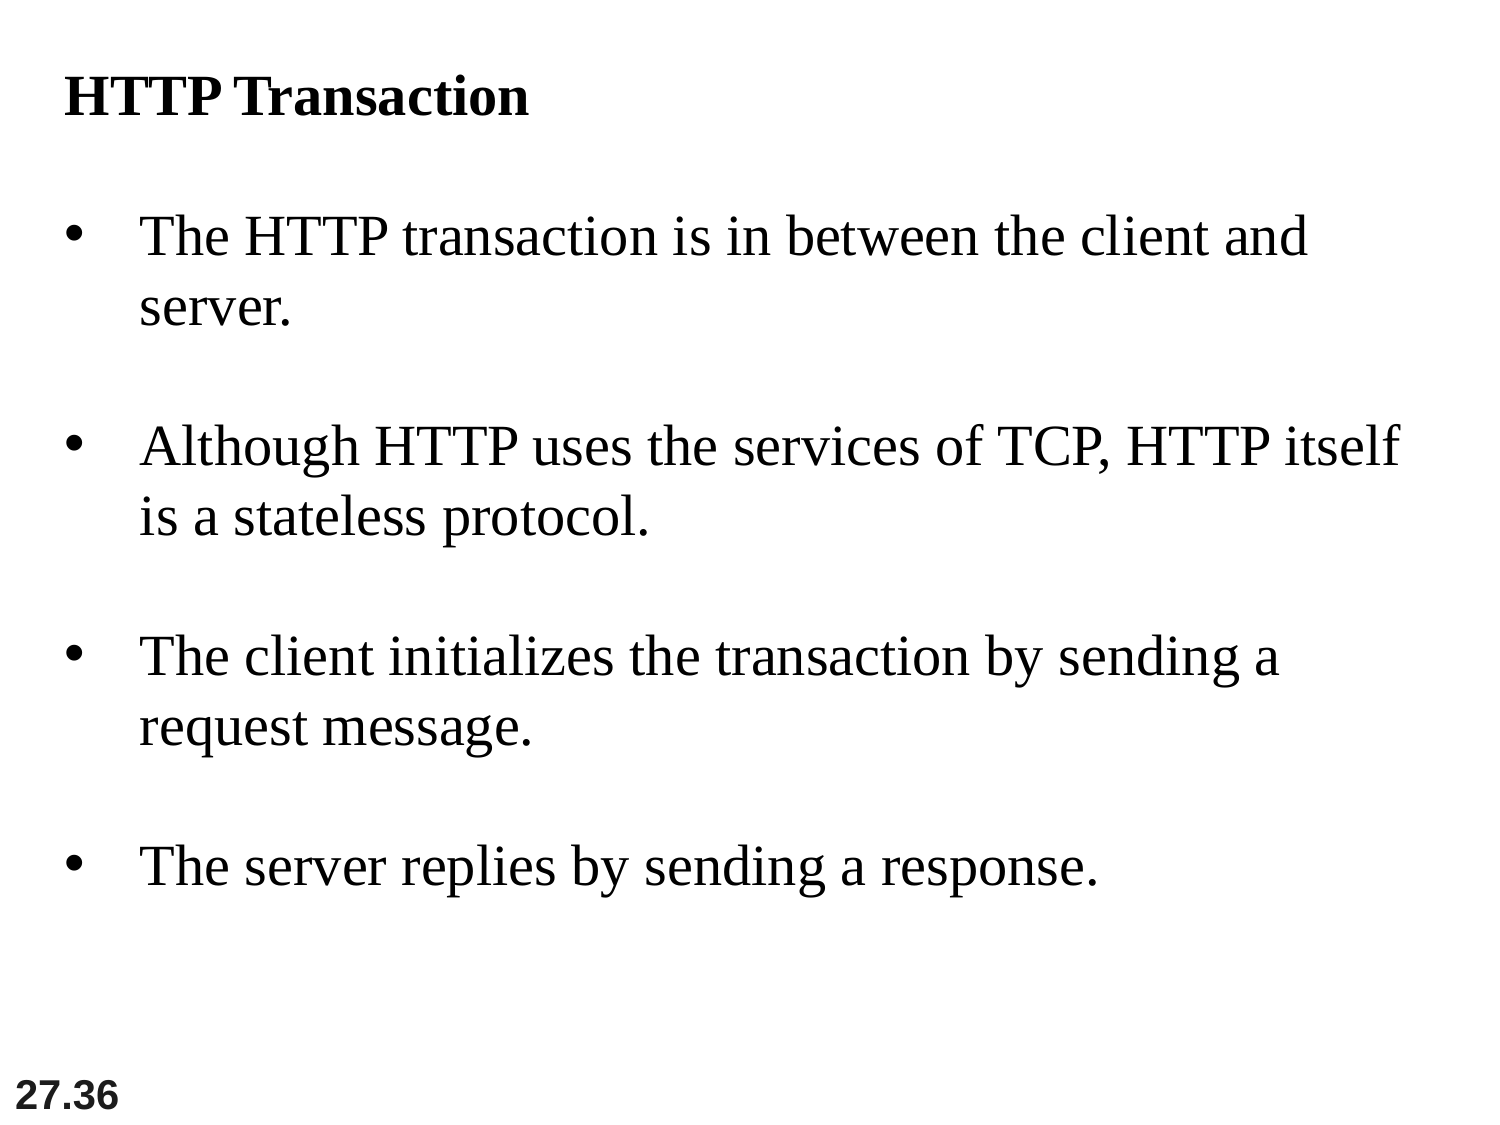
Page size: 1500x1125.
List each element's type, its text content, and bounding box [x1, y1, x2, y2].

slide_number 27.36 [0, 1050, 313, 1125]
text_box HTTP Transaction The HTTP transaction is in between the client and server. Although HTTP uses the services of TCP, HTTP itself is a stateless protocol. The client initializes the transaction by sending a request message. The server replies by sending a response. [49, 49, 1463, 905]
